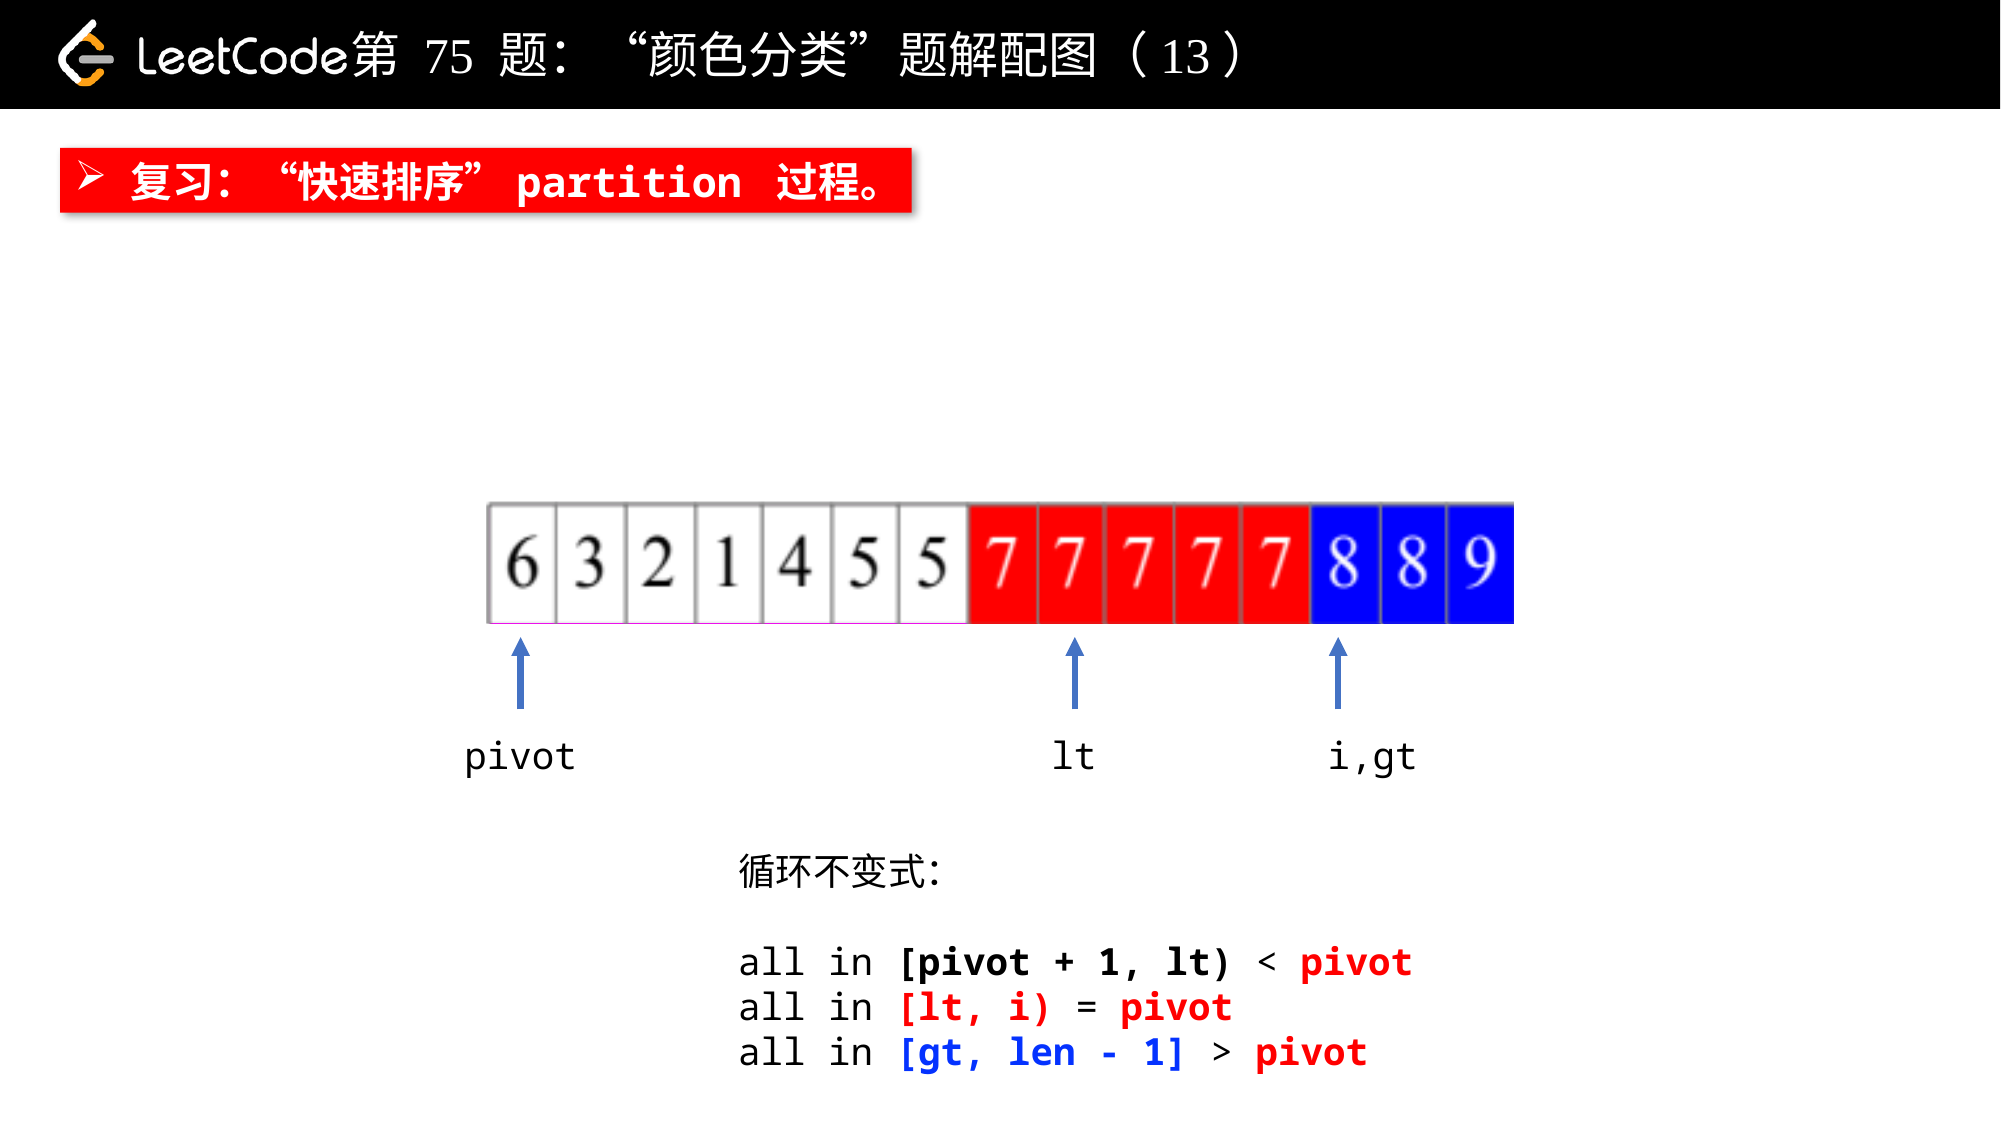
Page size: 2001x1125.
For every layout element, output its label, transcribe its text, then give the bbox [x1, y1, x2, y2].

text_box 第 75 题：“颜色分类”题解配图（13） [335, 16, 1288, 92]
picture [485, 500, 1514, 624]
picture [57, 14, 347, 100]
text_box pivot [449, 724, 592, 785]
text_box i,gt [1312, 724, 1433, 785]
text_box lt [1036, 724, 1112, 785]
text_box 循环不变式： all in [pivot + 1, lt) < pivot all in [lt, i) = pivot all in [gt, len - 1] > pivot [723, 840, 1553, 1081]
text_box 复习：“快速排序”partition 过程。 [60, 147, 912, 213]
